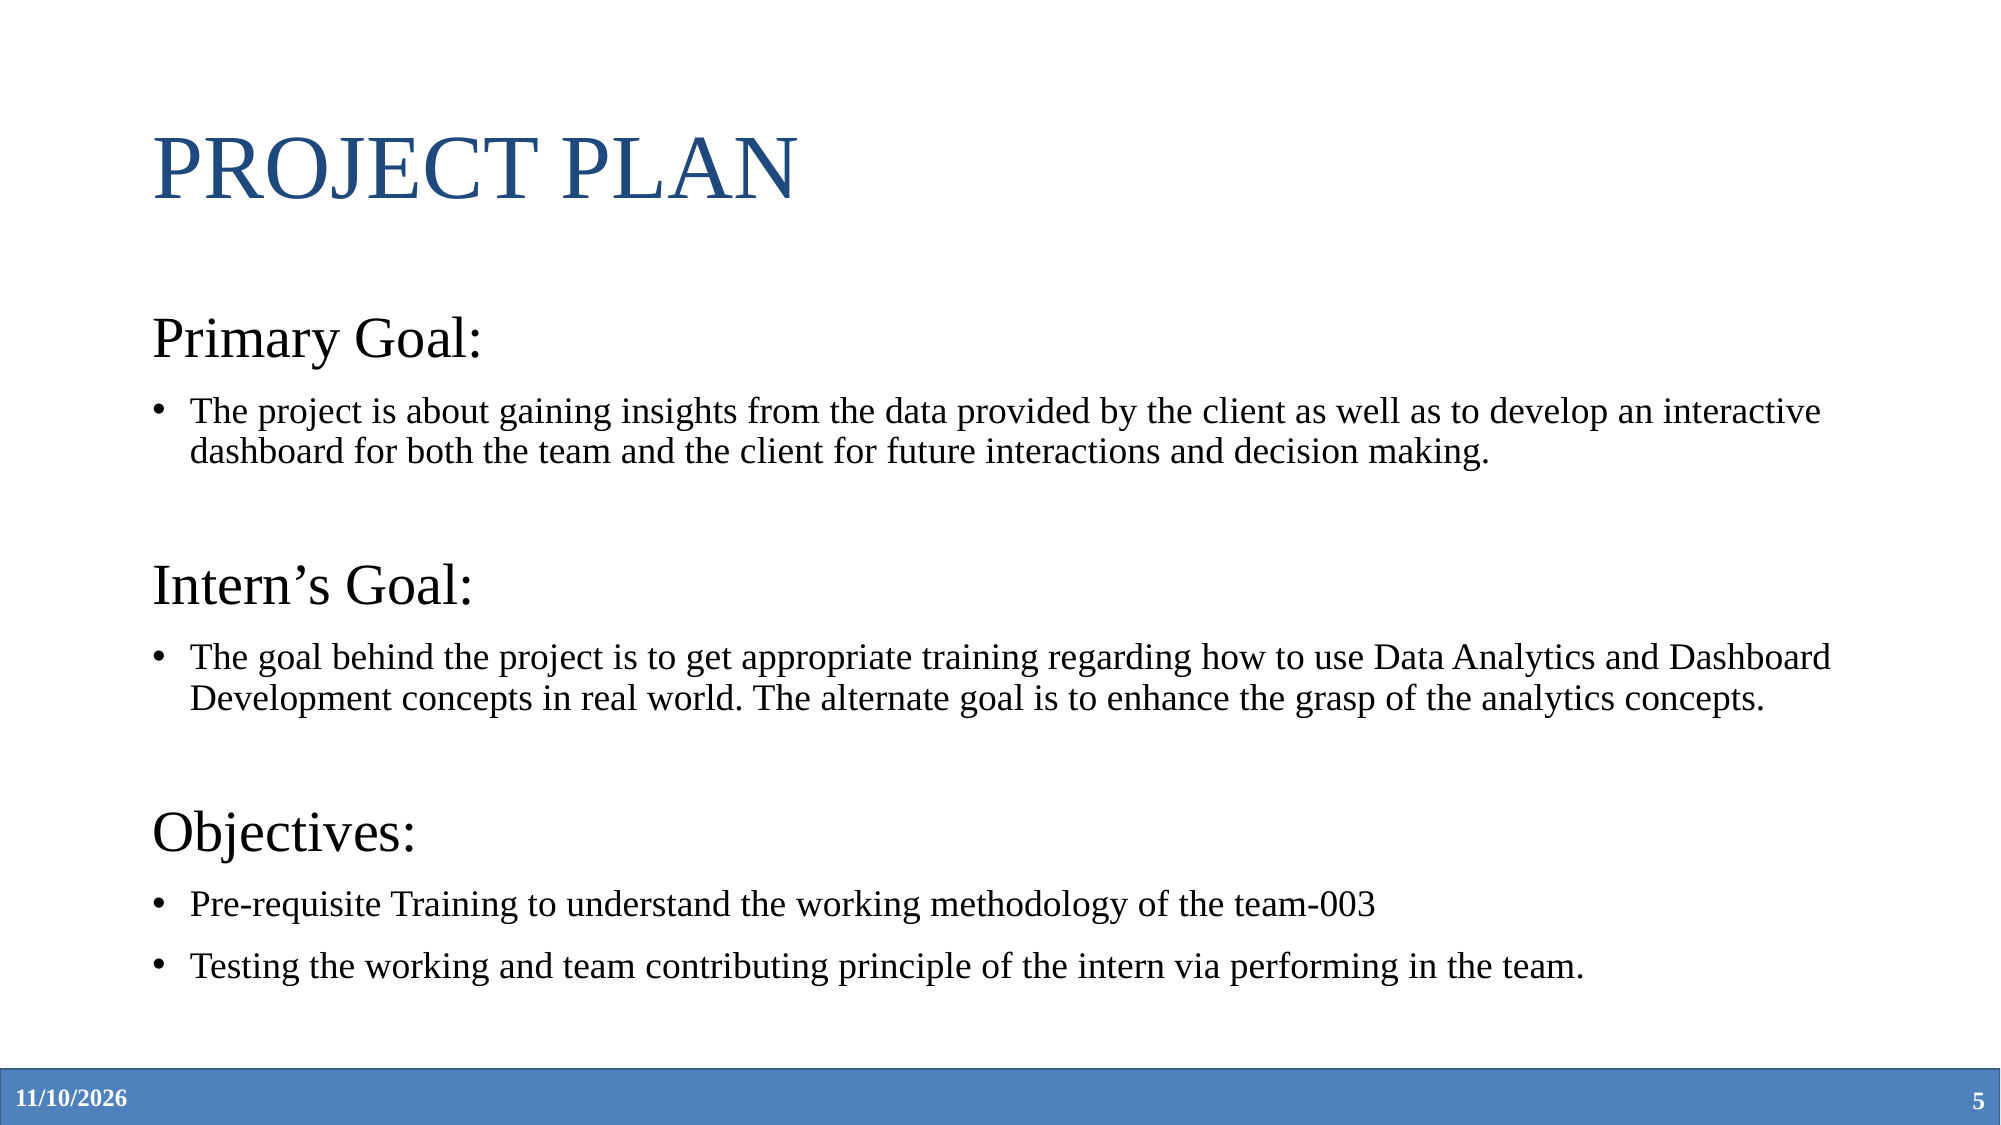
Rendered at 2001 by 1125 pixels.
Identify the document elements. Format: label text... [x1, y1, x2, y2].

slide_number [0, 1066, 450, 1125]
slide_number 5 [1550, 1069, 2000, 1125]
title PROJECT PLAN [137, 59, 1863, 278]
list Primary Goal: The project is about gaining insights from the data provided by the client as well as to develop an interactive dashboard for both the team and the client for future interactions and decision making. Intern’s Goal: The goal behind the project is to get appropriate training regarding how to use Data Analytics and Dashboard Development concepts in real world. The alternate goal is to enhance the grasp of the analytics concepts. Objectives: Pre-requisite Training to understand the working methodology of the team-003 Testing the working and team contributing principle of the intern via performing in the team. [137, 299, 1863, 1014]
